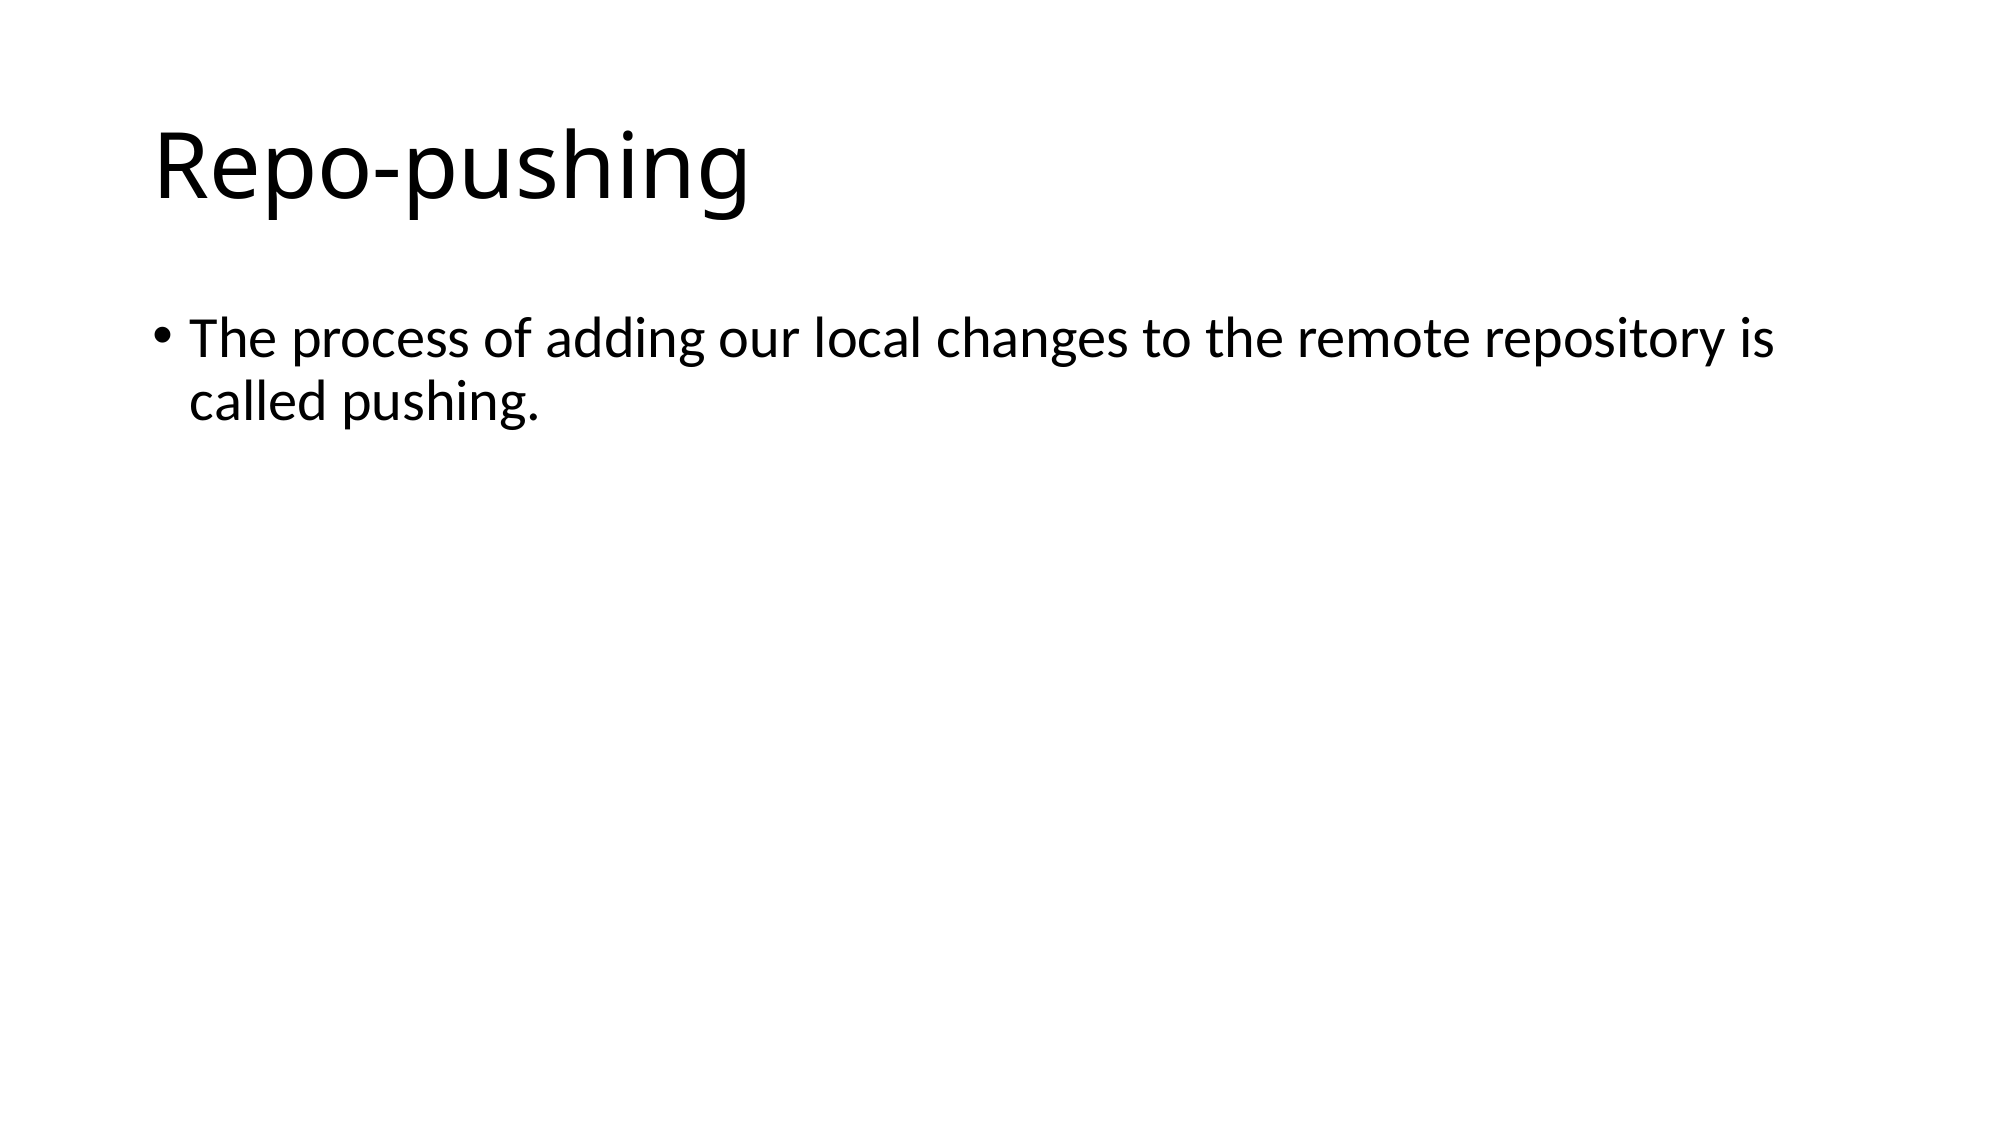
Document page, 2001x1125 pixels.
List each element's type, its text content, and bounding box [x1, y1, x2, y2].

title Repo-pushing [137, 59, 1863, 278]
list The process of adding our local changes to the remote repository is called pushing. [137, 299, 1863, 1014]
